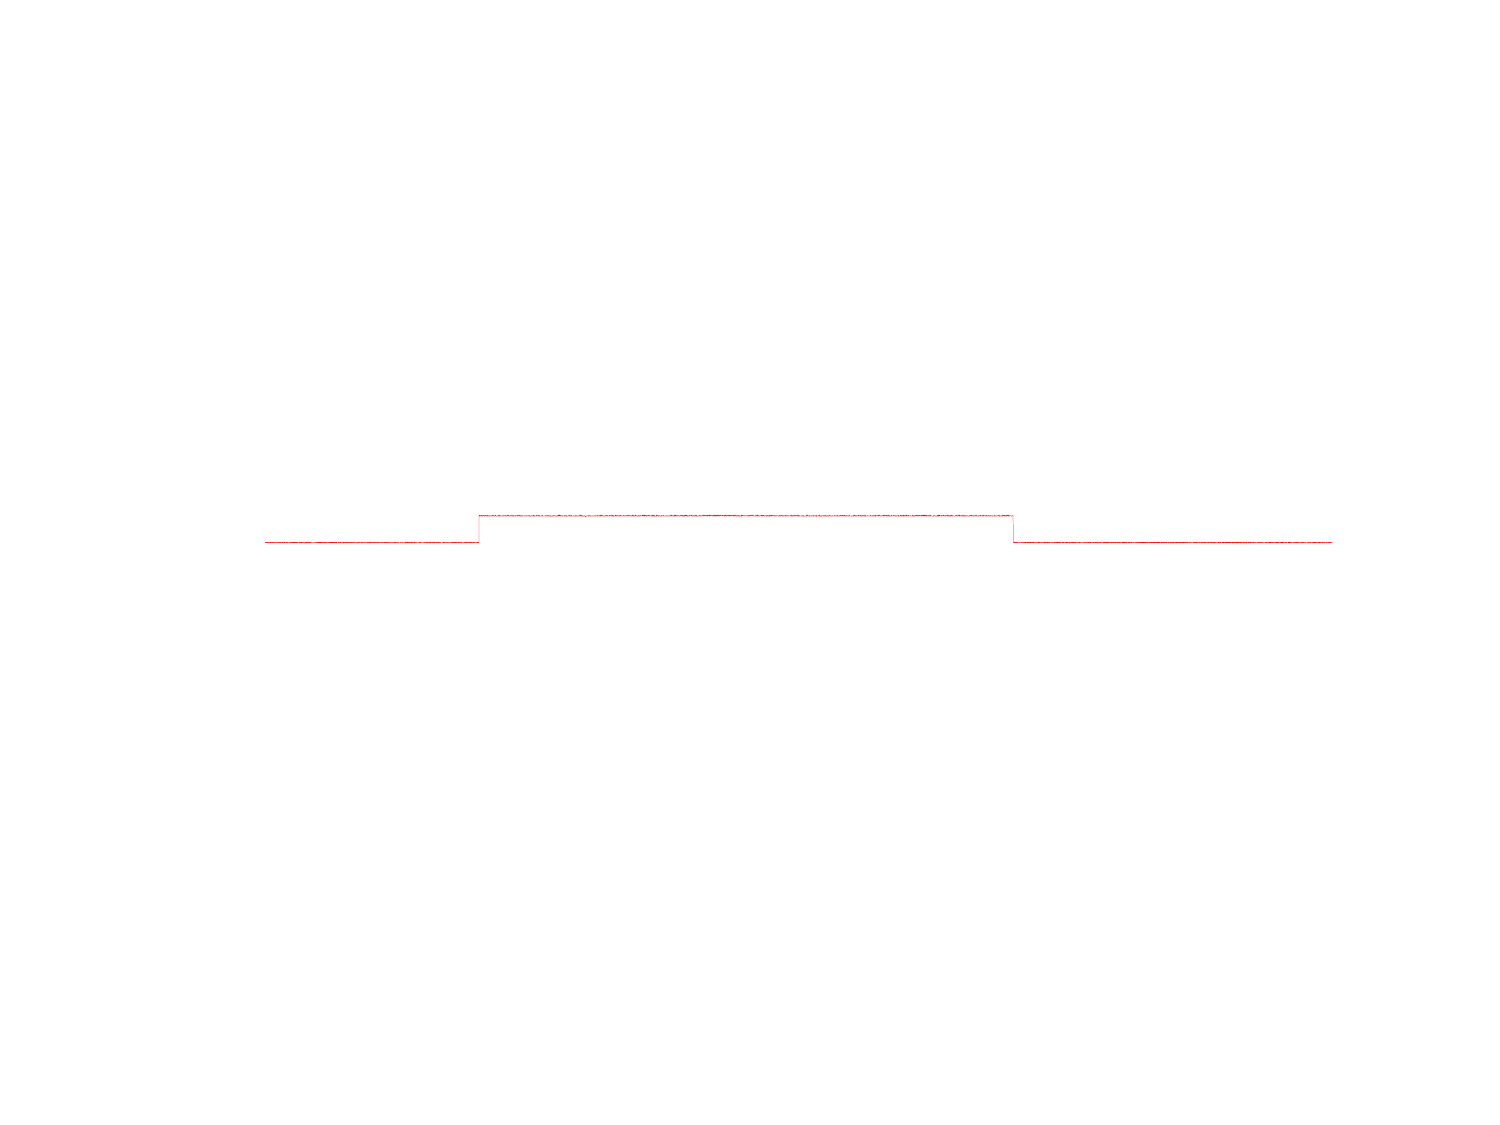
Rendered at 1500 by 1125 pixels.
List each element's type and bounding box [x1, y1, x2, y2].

text_box [265, 514, 1138, 544]
